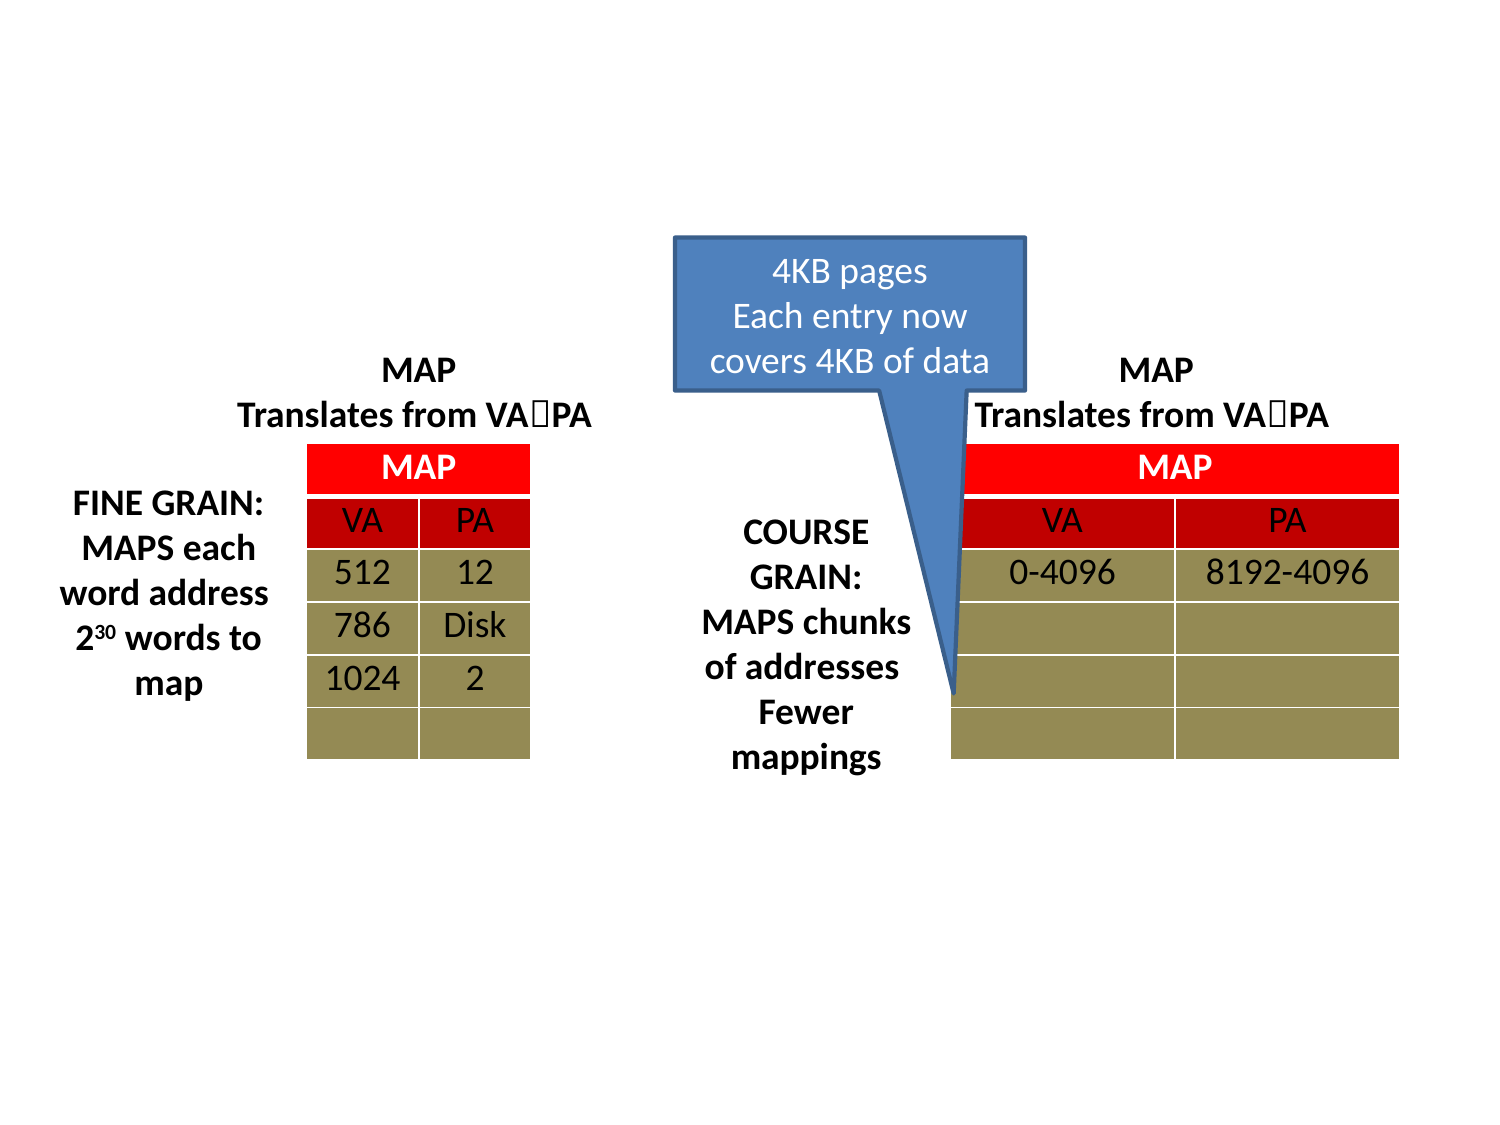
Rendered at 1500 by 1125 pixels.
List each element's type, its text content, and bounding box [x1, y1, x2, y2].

text_box 4KB pages Each entry now covers 4KB of data [672, 235, 1028, 696]
table_cell 12 [420, 550, 530, 601]
table_cell [307, 708, 418, 759]
table_cell [951, 656, 1174, 707]
table_cell PA [1176, 499, 1399, 548]
table_cell PA [420, 499, 530, 548]
table_cell Disk [420, 603, 530, 654]
table_cell 512 [307, 550, 418, 601]
table_cell 786 [307, 603, 418, 654]
table_cell 0-4096 [960, 550, 1174, 601]
table_cell [951, 708, 1174, 759]
table_cell 8192-4096 [1176, 550, 1399, 601]
text_box MAP Translates from VAPA [967, 337, 1375, 443]
table_cell 1024 [307, 656, 418, 707]
table_cell 2 [420, 656, 530, 707]
table_cell [958, 603, 1174, 654]
table_cell [1176, 603, 1399, 654]
table_cell VA [307, 499, 418, 548]
text_box COURSE GRAIN: MAPS chunks of addresses Fewer mappings [675, 499, 938, 785]
text_box MAP Translates from VAPA [199, 337, 638, 443]
text_box FINE GRAIN: MAPS each word address 230 words to map [37, 470, 300, 711]
table_cell [420, 708, 530, 759]
table_cell VA [963, 499, 1174, 548]
table_cell [1176, 708, 1399, 759]
table_header MAP [307, 444, 530, 494]
table_cell [1176, 656, 1399, 707]
table_header MAP [965, 444, 1399, 494]
